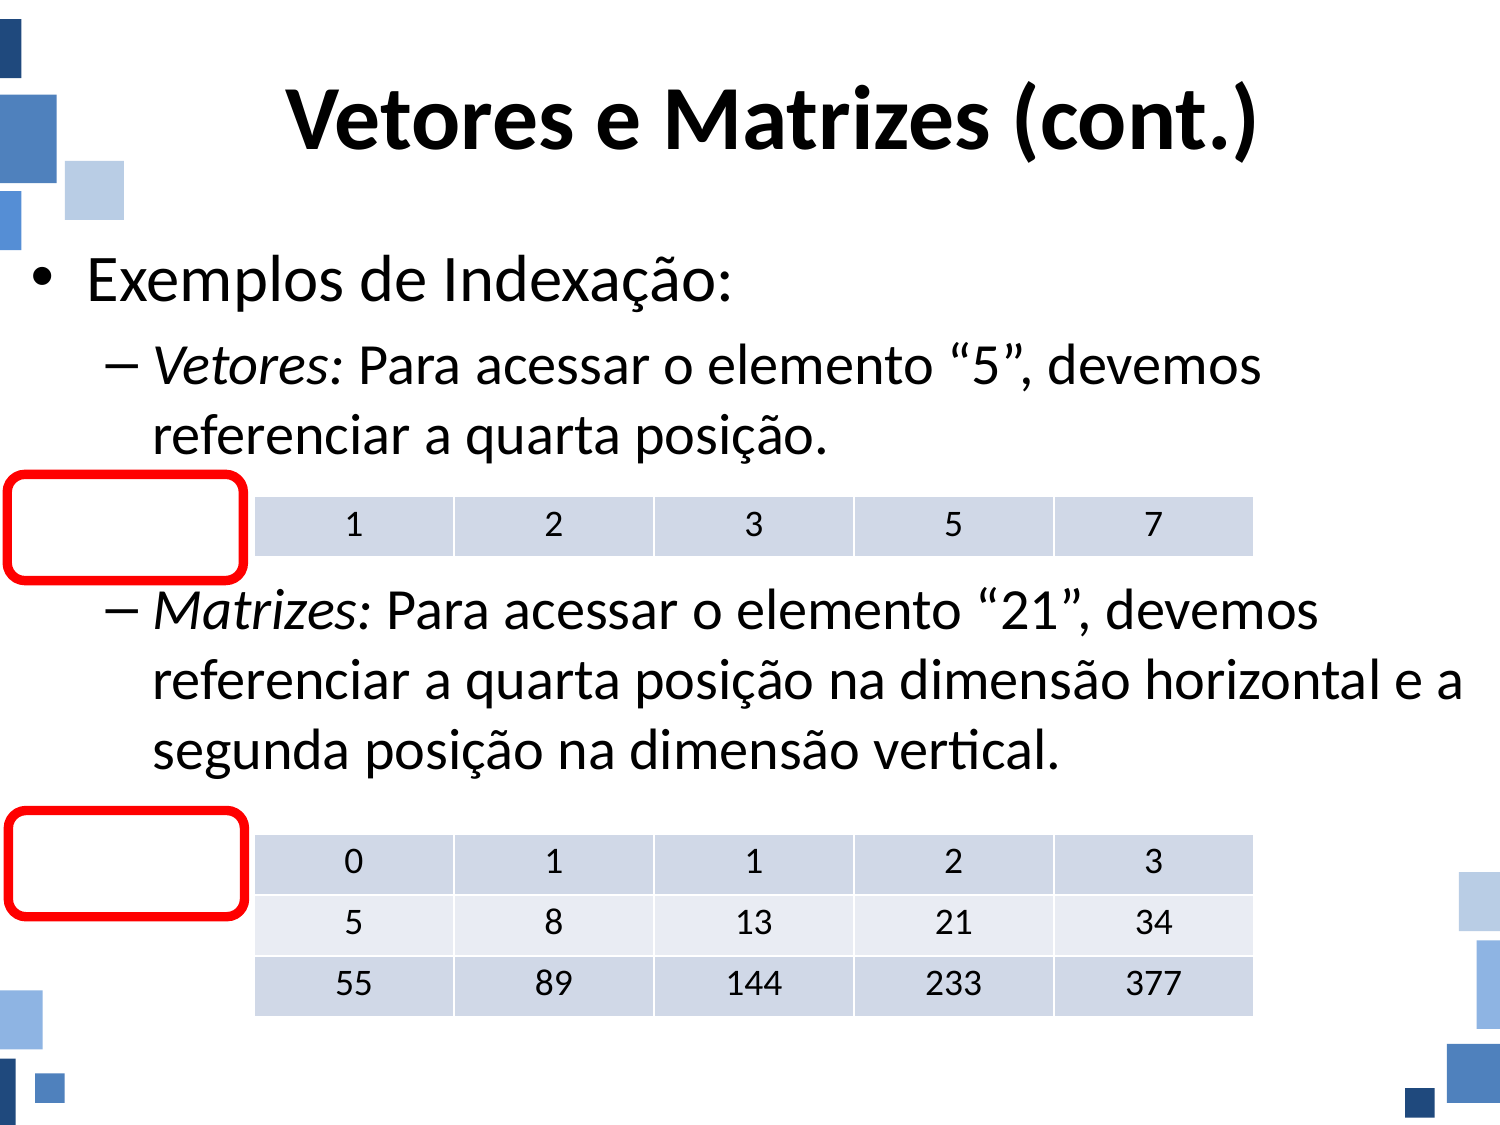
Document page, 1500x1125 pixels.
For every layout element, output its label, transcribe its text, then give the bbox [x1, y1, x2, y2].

table_cell 34 [1055, 896, 1253, 955]
table_header 2 [455, 497, 653, 556]
table_header 1 [455, 835, 653, 894]
table_cell 233 [855, 957, 1053, 1016]
table_cell 5 [255, 896, 453, 955]
table_header 2 [855, 835, 1053, 894]
table_header 5 [855, 497, 1053, 556]
table_cell 8 [455, 896, 653, 955]
table_cell 13 [655, 896, 853, 955]
table_cell 144 [655, 957, 853, 1016]
table_cell 21 [855, 896, 1053, 955]
text_box [6, 808, 247, 919]
table_cell 89 [455, 957, 653, 1016]
table_header 3 [655, 497, 853, 556]
table_header 0 [255, 835, 453, 894]
title Vetores e Matrizes (cont.) [64, 19, 1483, 207]
text_box [5, 472, 246, 583]
table_header 3 [1055, 835, 1253, 894]
table_header 1 [255, 497, 453, 556]
list Exemplos de Indexação: Vetores: Para acessar o elemento “5”, devemos referenciar a quarta posição. Matrizes: Para acessar o elemento “21”, devemos referenciar a quarta posição na dimensão horizontal e a segunda posição na dimensão vertical. [15, 227, 1483, 1050]
table_header 1 [655, 835, 853, 894]
table_header 7 [1055, 497, 1253, 556]
table_cell 377 [1055, 957, 1253, 1016]
table_cell 55 [255, 957, 453, 1016]
